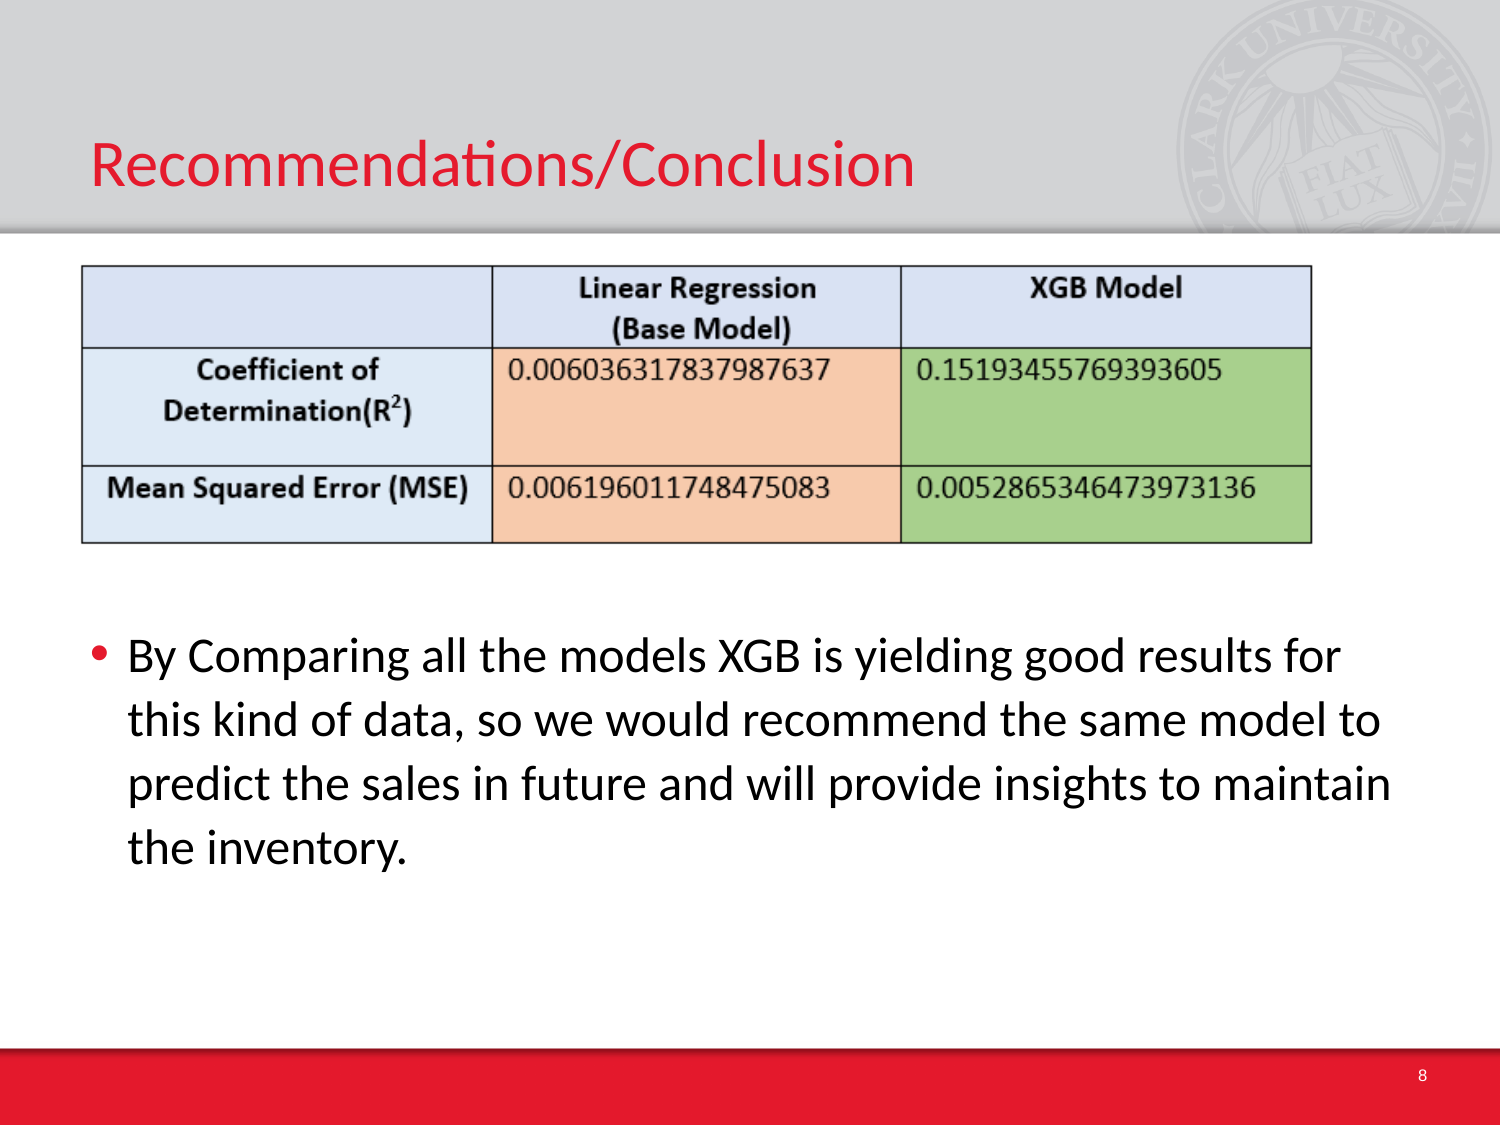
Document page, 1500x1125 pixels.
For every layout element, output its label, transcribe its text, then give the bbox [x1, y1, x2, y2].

title Recommendations/Conclusion [75, 19, 1148, 207]
slide_number 8 [1077, 1045, 1428, 1105]
picture [0, 0, 1500, 240]
picture [74, 259, 1319, 550]
picture [0, 1041, 1500, 1125]
list By Comparing all the models XGB is yielding good results for this kind of data, so we would recommend the same model to predict the sales in future and will provide insights to maintain the inventory. [75, 259, 1425, 1005]
